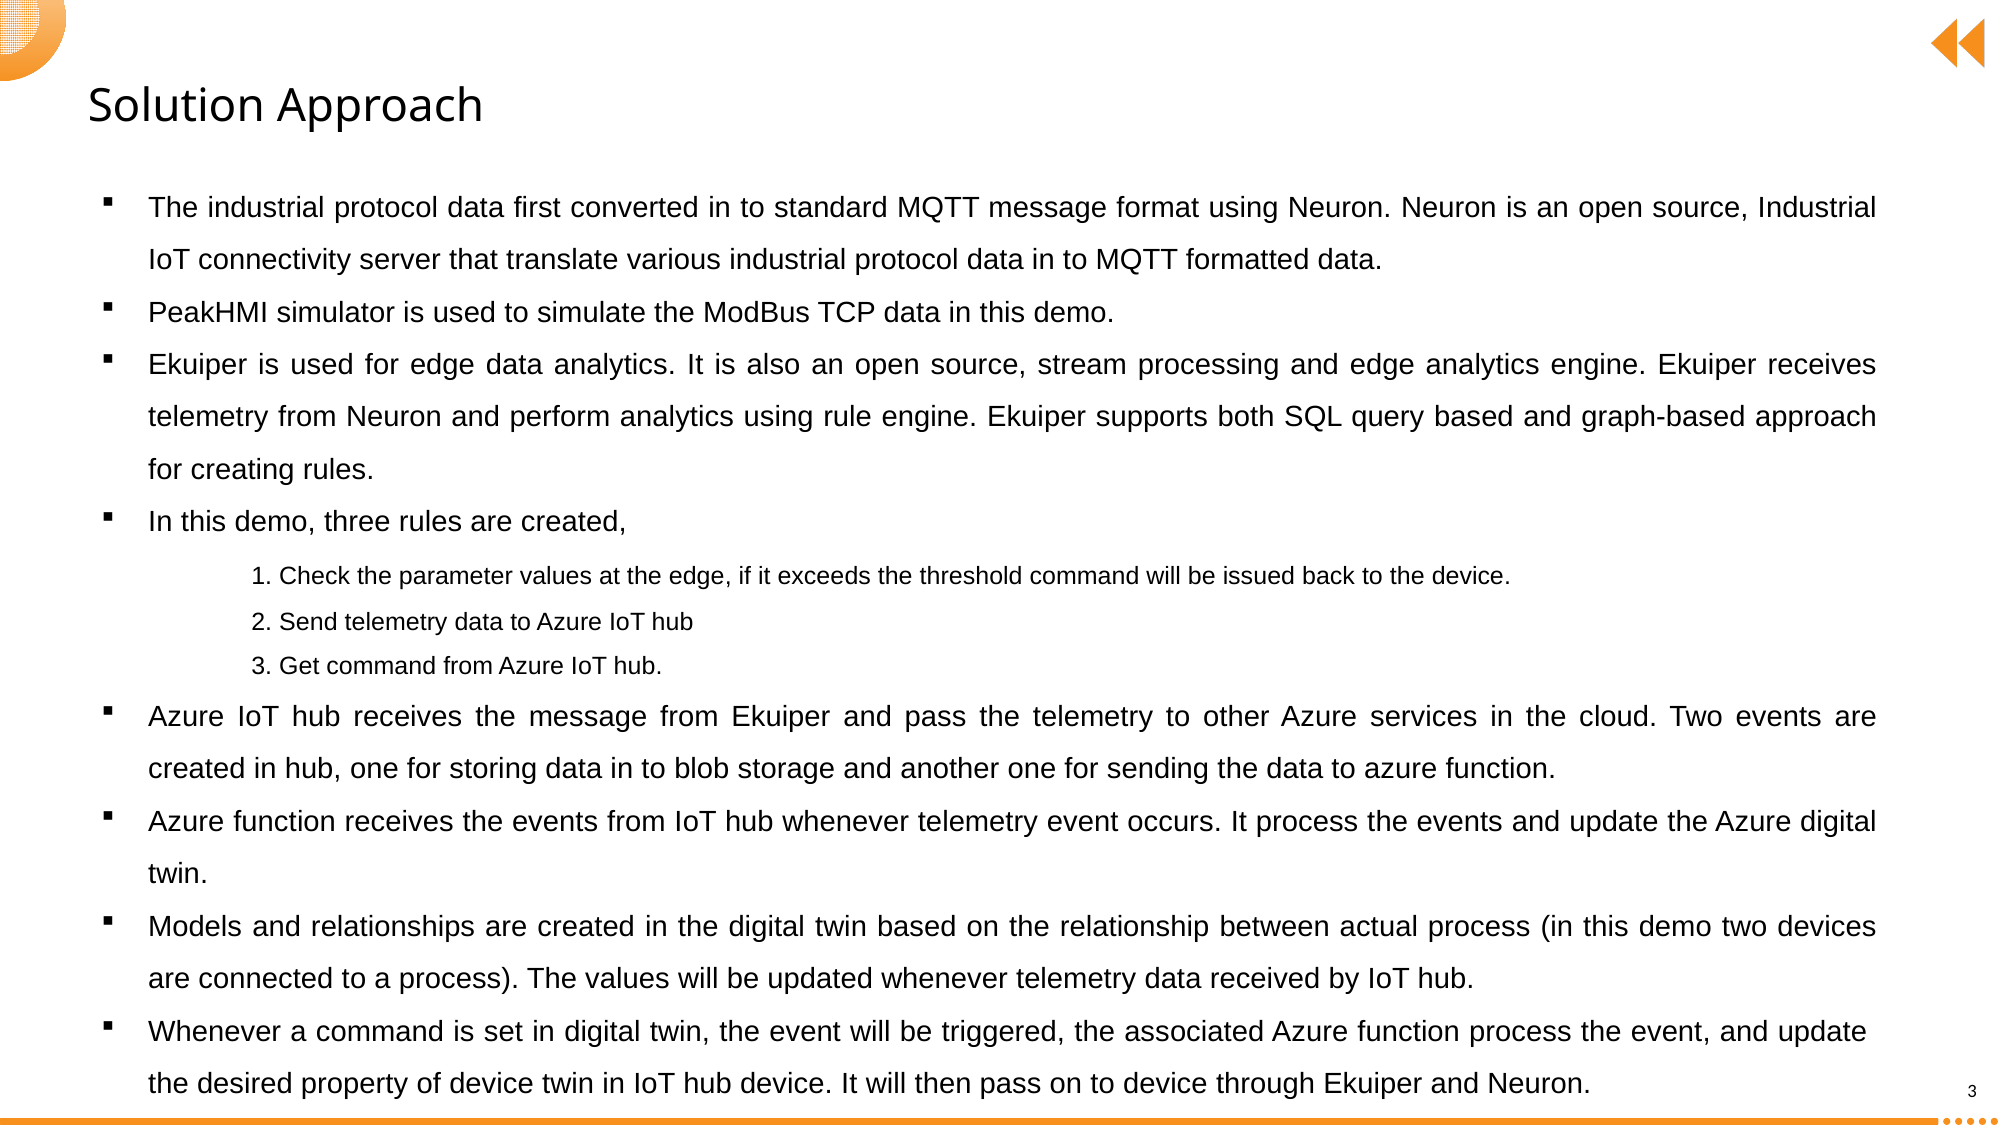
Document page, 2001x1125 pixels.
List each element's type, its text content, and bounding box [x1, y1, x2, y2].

list Solution Approach [86, 81, 1914, 182]
picture [1918, 1, 2000, 85]
text_box The industrial protocol data first converted in to standard MQTT message format using Neuron. Neuron is an open source, Industrial IoT connectivity server that translate various industrial protocol data in to MQTT formatted data. PeakHMI simulator is used to simulate the ModBus TCP data in this demo. Ekuiper is used for edge data analytics. It is also an open source, stream processing and edge analytics engine. Ekuiper receives telemetry from Neuron and perform analytics using rule engine. Ekuiper supports both SQL query based and graph-based approach for creating rules. In this demo, three rules are created, 1. Check the parameter values at the edge, if it exceeds the threshold command will be issued back to the device. 2. Send telemetry data to Azure IoT hub 3. Get command from Azure IoT hub. Azure IoT hub receives the message from Ekuiper and pass the telemetry to other Azure services in the cloud. Two events are created in hub, one for storing data in to blob storage and another one for sending the data to azure function. Azure function receives the events from IoT hub whenever telemetry event occurs. It process the events and update the Azure digital twin. Models and relationships are created in the digital twin based on the relationship between actual process (in this demo two devices are connected to a process). The values will be updated whenever telemetry data received by IoT hub. Whenever a command is set in digital twin, the event will be triggered, the associated Azure function process the event, and update the desired property of device twin in IoT hub device. It will then pass on to device through Ekuiper and Neuron. [86, 163, 1895, 1107]
